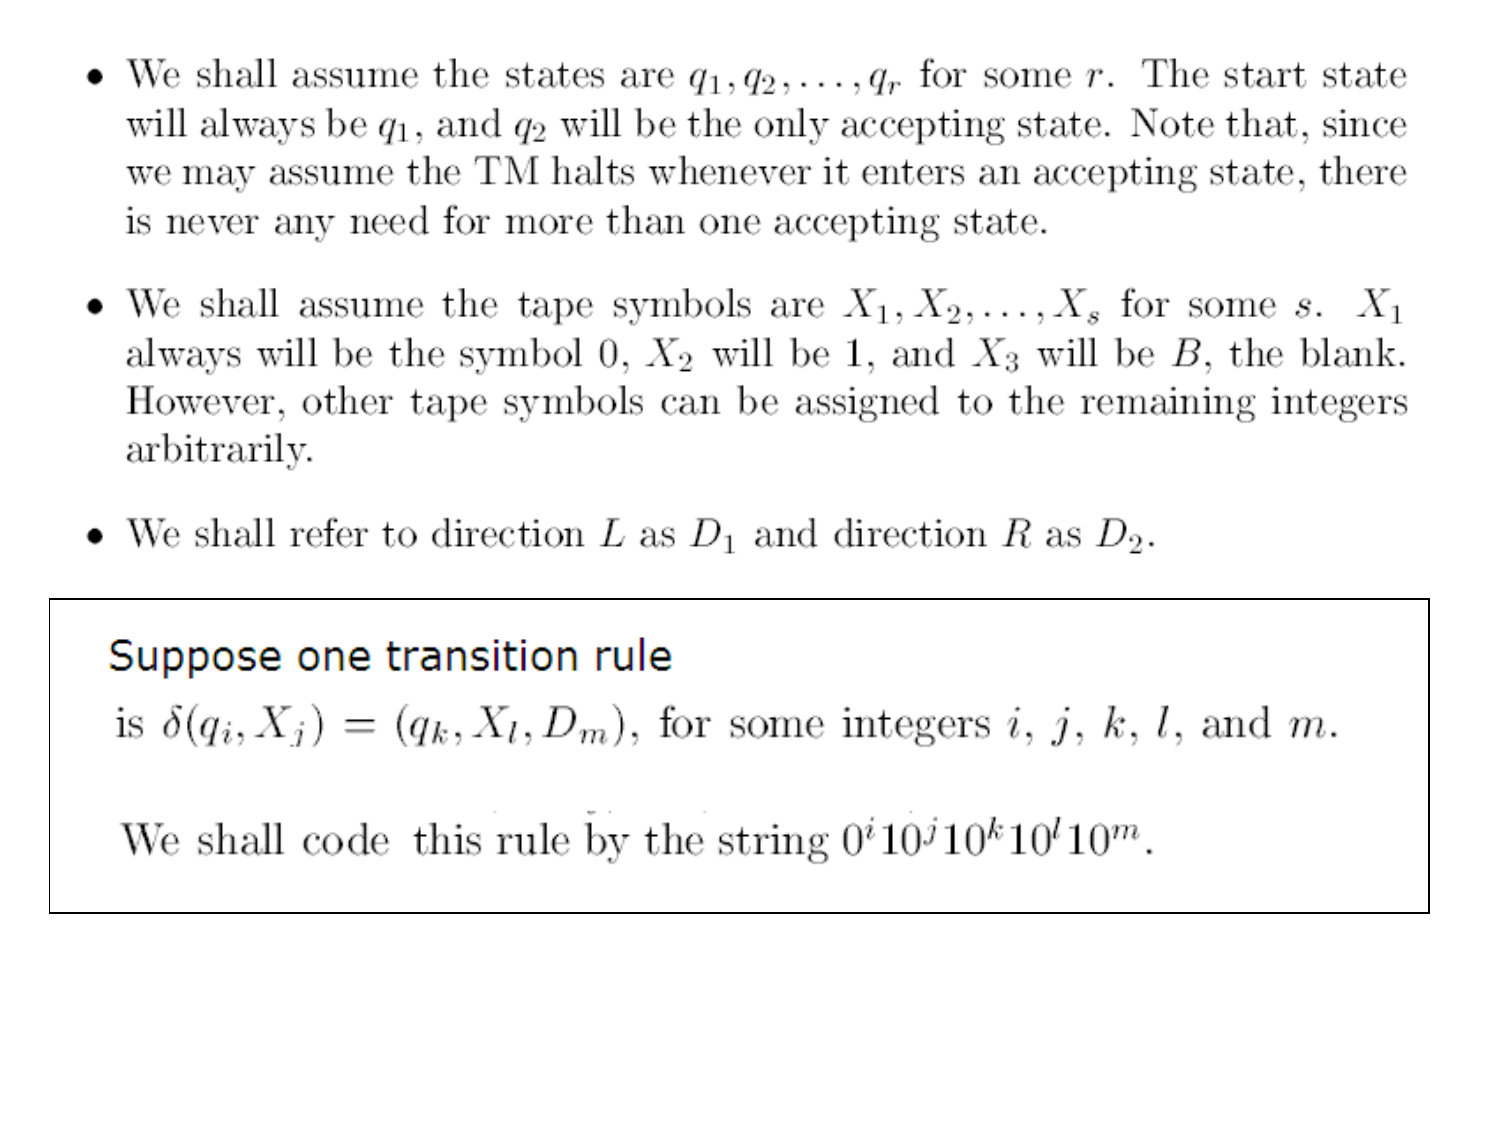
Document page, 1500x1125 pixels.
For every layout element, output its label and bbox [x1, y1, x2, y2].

picture [49, 599, 1429, 913]
picture [49, 36, 1425, 576]
